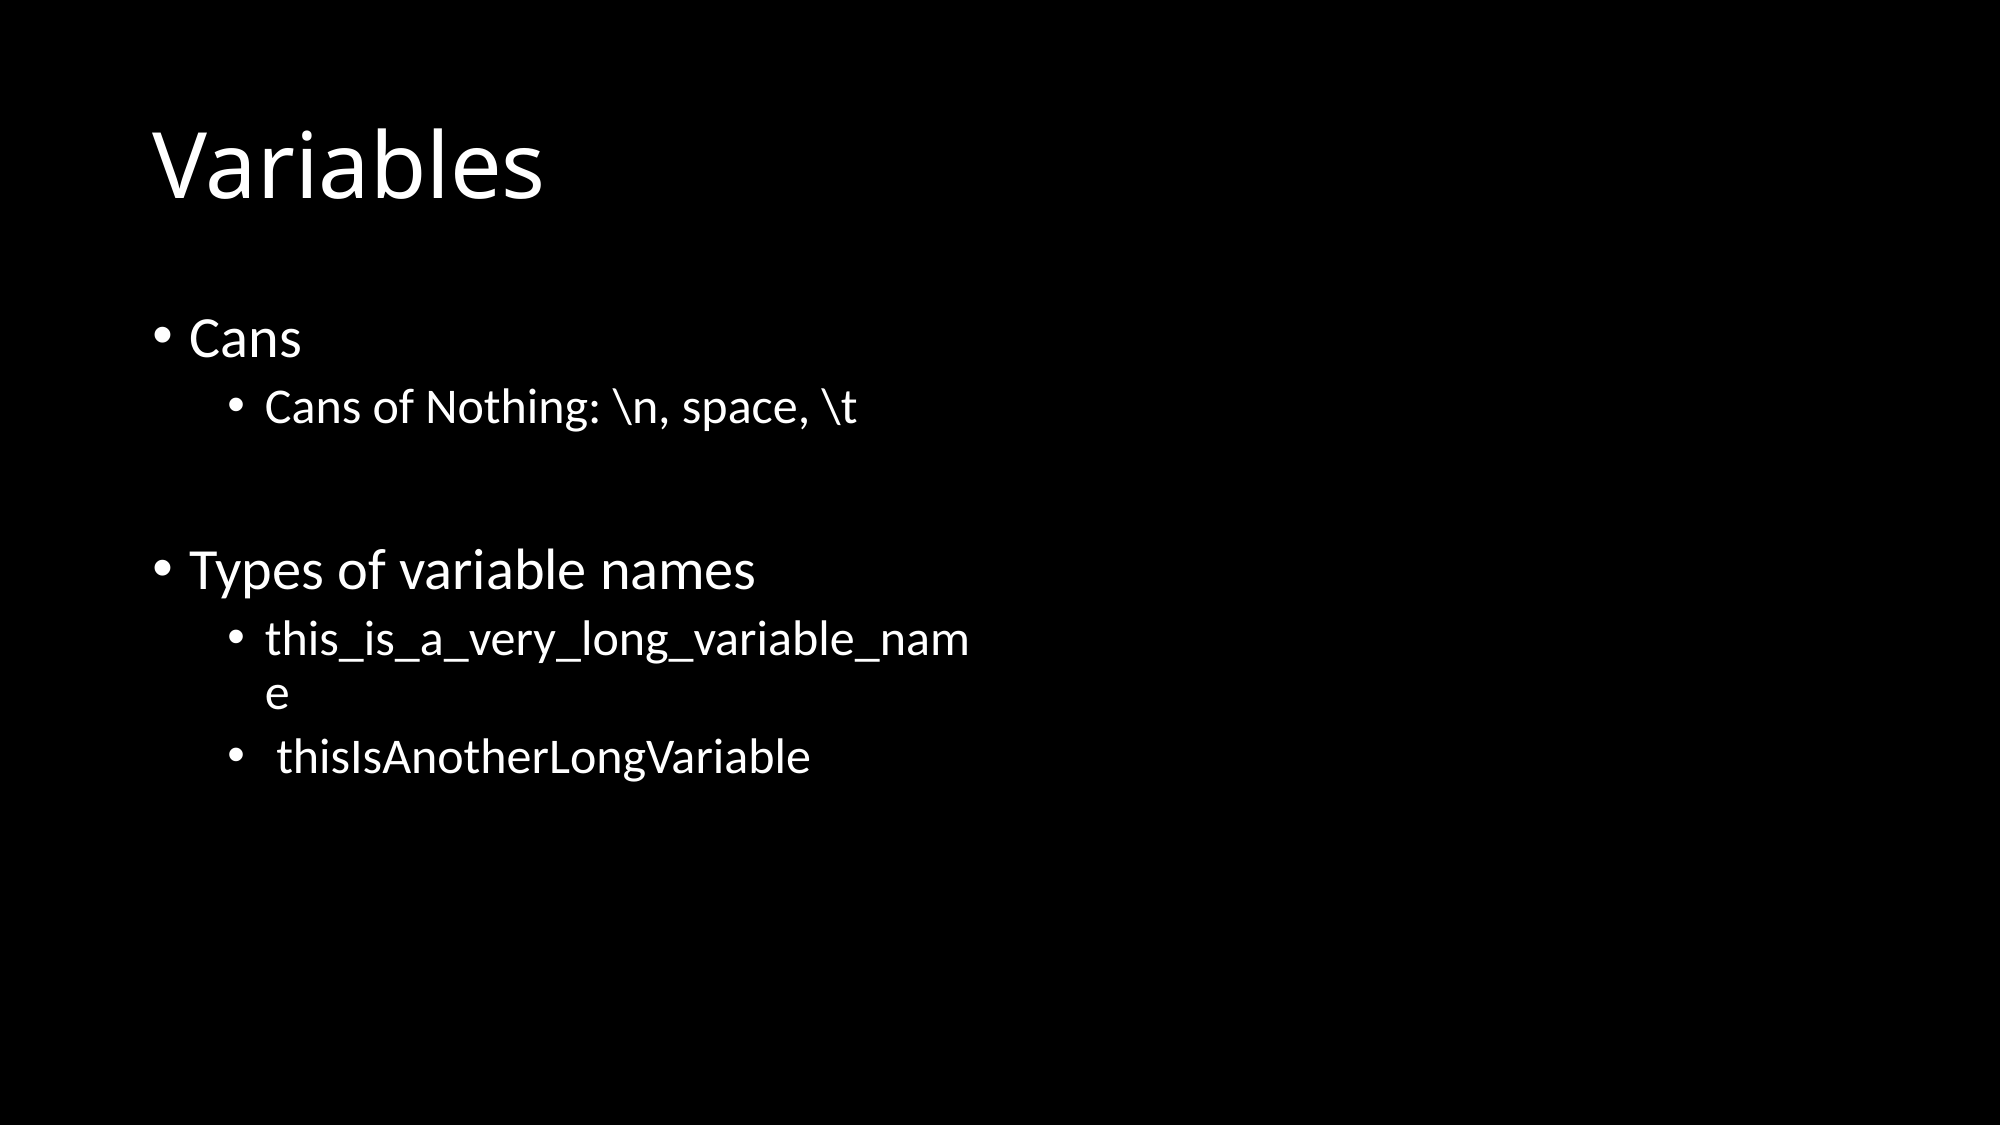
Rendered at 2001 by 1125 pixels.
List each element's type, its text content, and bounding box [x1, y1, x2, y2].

list Cans Cans of Nothing: \n, space, \t Types of variable names this_is_a_very_long_variable_name thisIsAnotherLongVariable [137, 299, 988, 1014]
title Variables [137, 59, 1863, 278]
